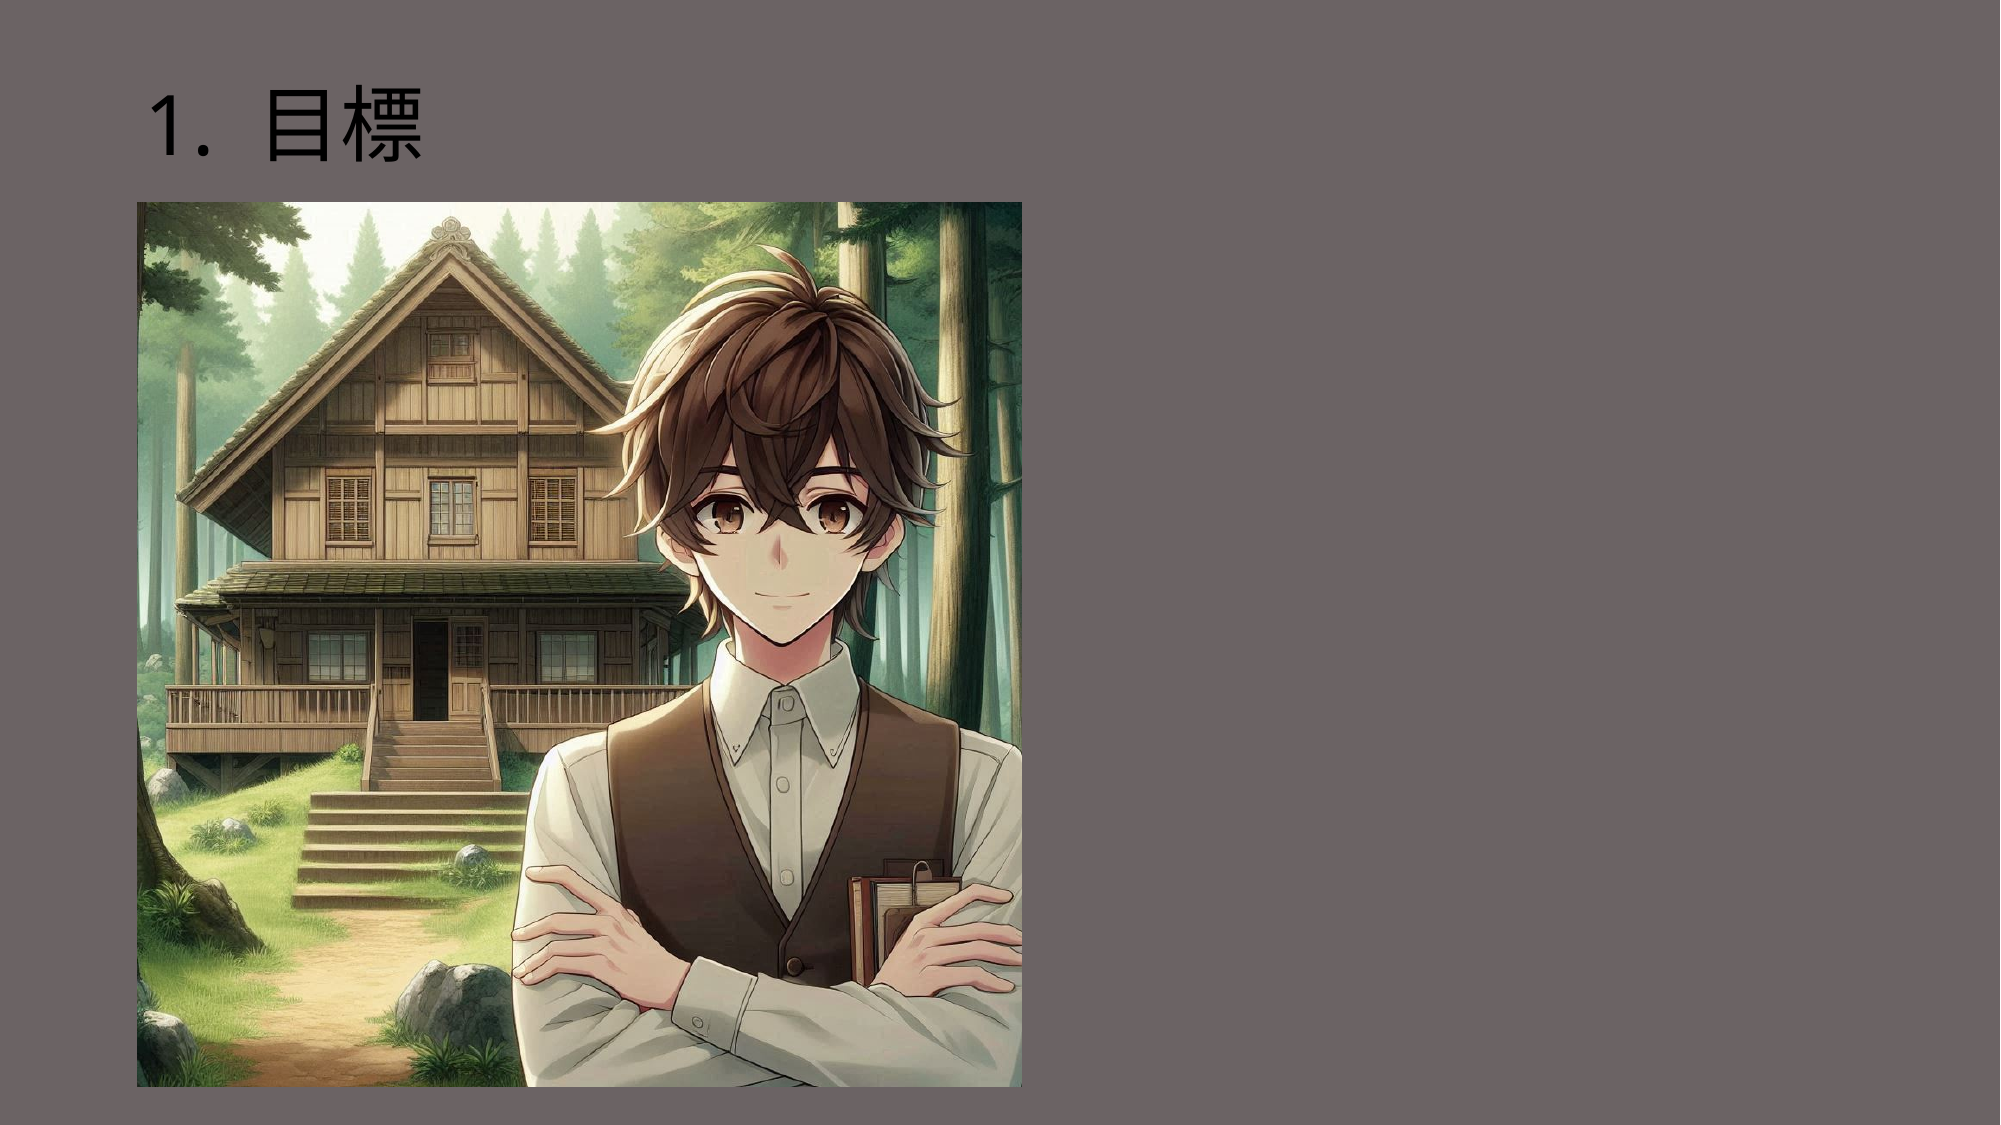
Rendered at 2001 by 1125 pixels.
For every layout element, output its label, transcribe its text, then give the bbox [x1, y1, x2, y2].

picture [137, 202, 1022, 1087]
title 1. 目標 [136, 62, 1863, 195]
